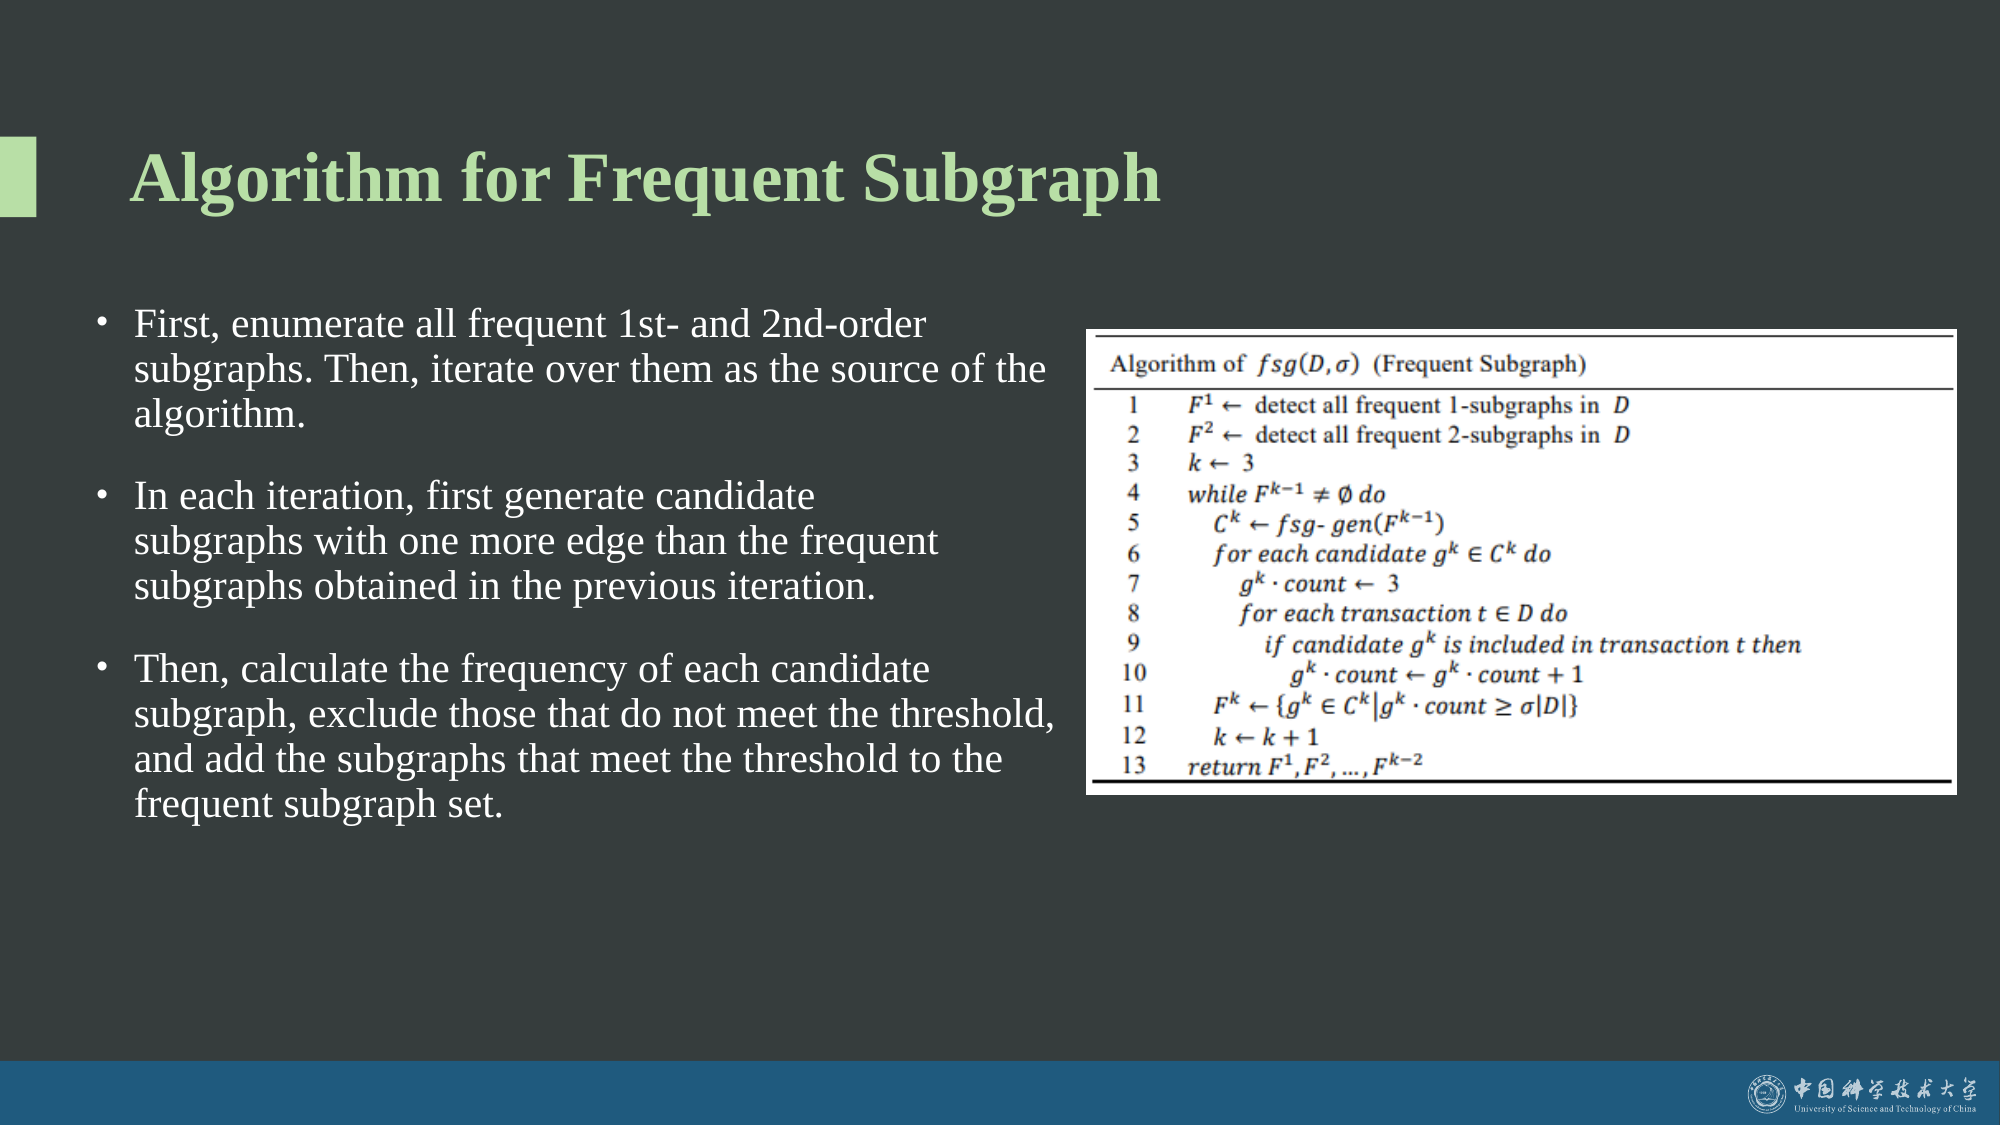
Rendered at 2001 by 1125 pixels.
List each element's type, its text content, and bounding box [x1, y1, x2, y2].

picture [1085, 329, 1957, 795]
title Algorithm for Frequent Subgraph [114, 76, 1886, 224]
list First, enumerate all frequent 1st- and 2nd-order subgraphs. Then, iterate over them as the source of the algorithm. In each iteration, first generate candidate subgraphs with one more edge than the frequent subgraphs obtained in the previous iteration. Then, calculate the frequency of each candidate subgraph, exclude those that do not meet the threshold, and add the subgraphs that meet the threshold to the frequent subgraph set. [74, 293, 1086, 966]
